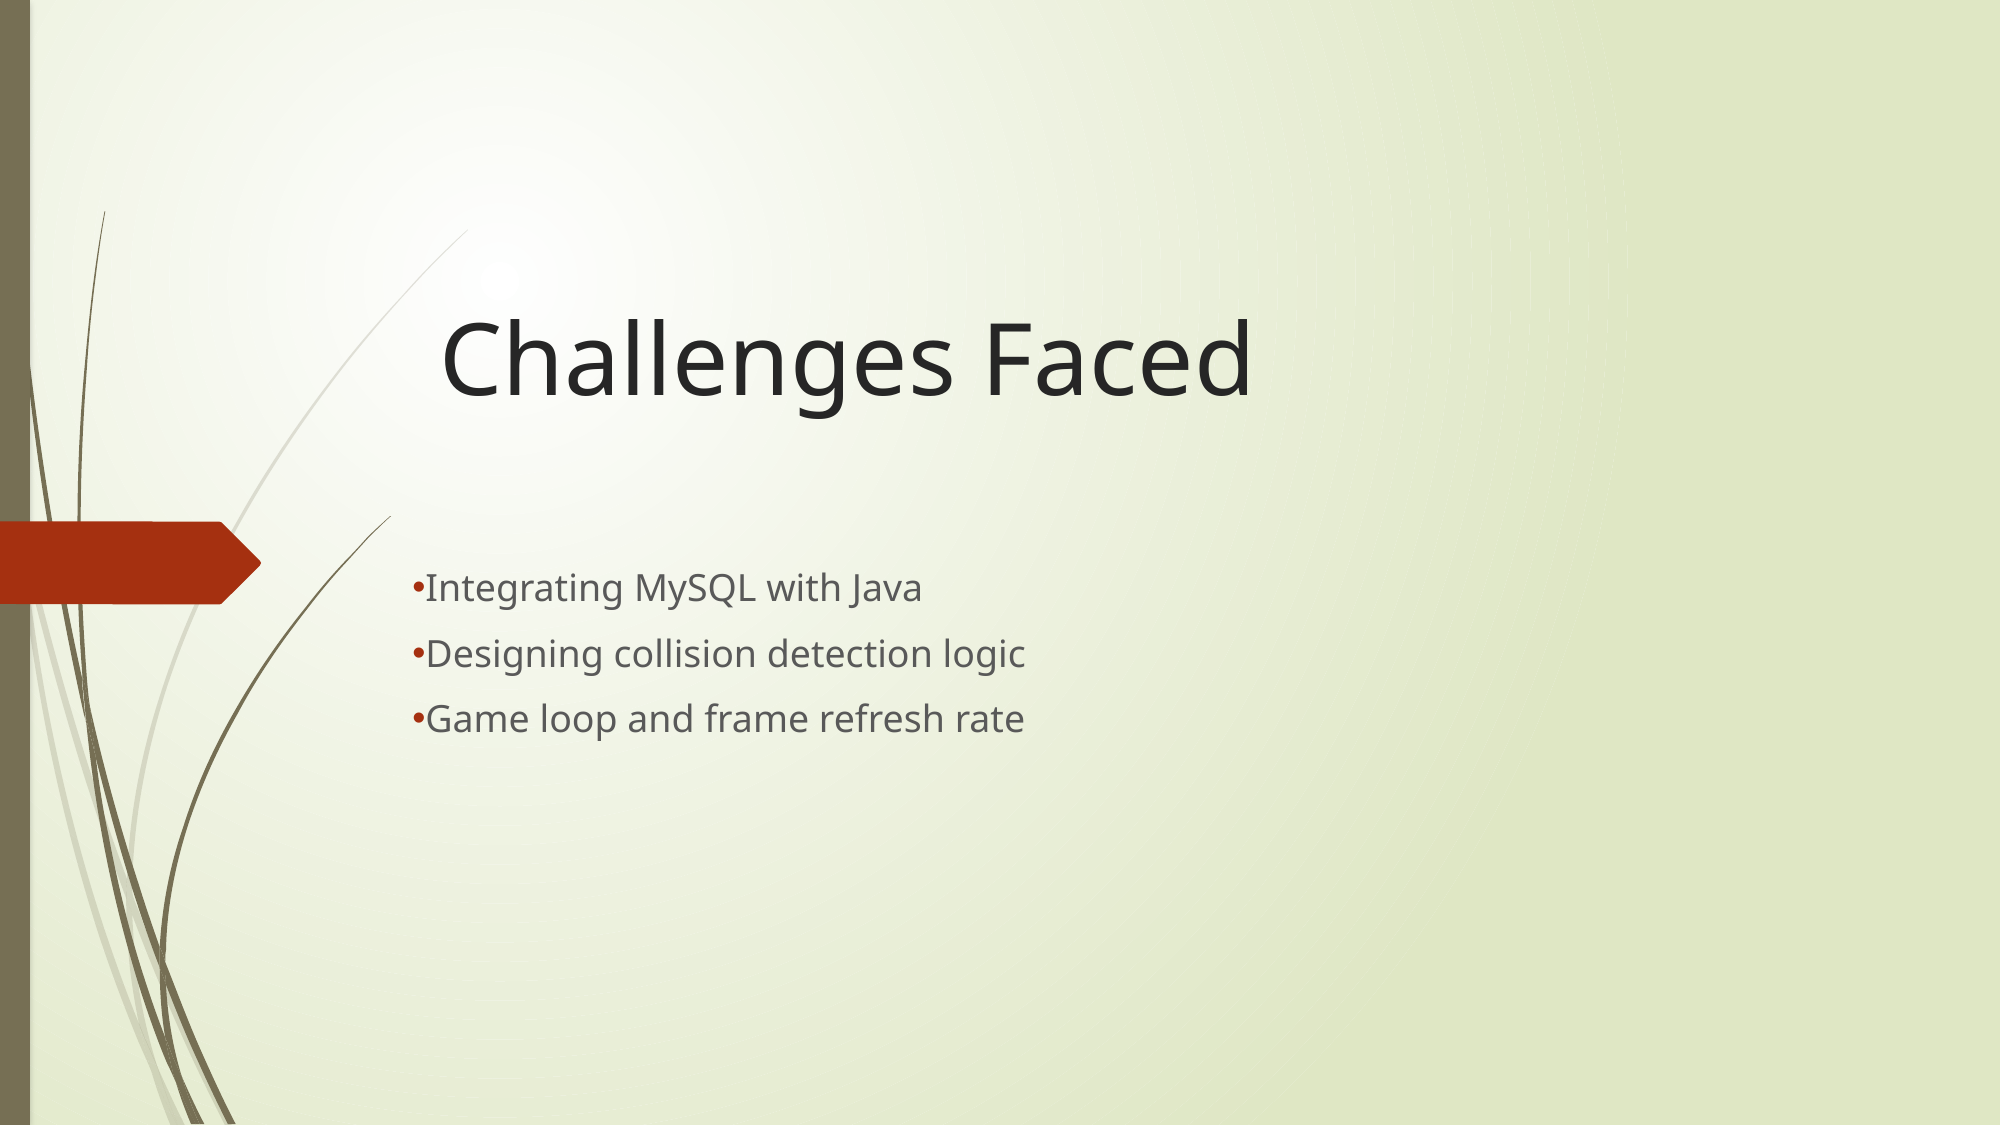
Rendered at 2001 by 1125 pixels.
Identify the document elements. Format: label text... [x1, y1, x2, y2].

title Challenges Faced [424, 99, 1888, 612]
list Integrating MySQL with Java Designing collision detection logic Game loop and frame refresh rate [397, 537, 1860, 833]
